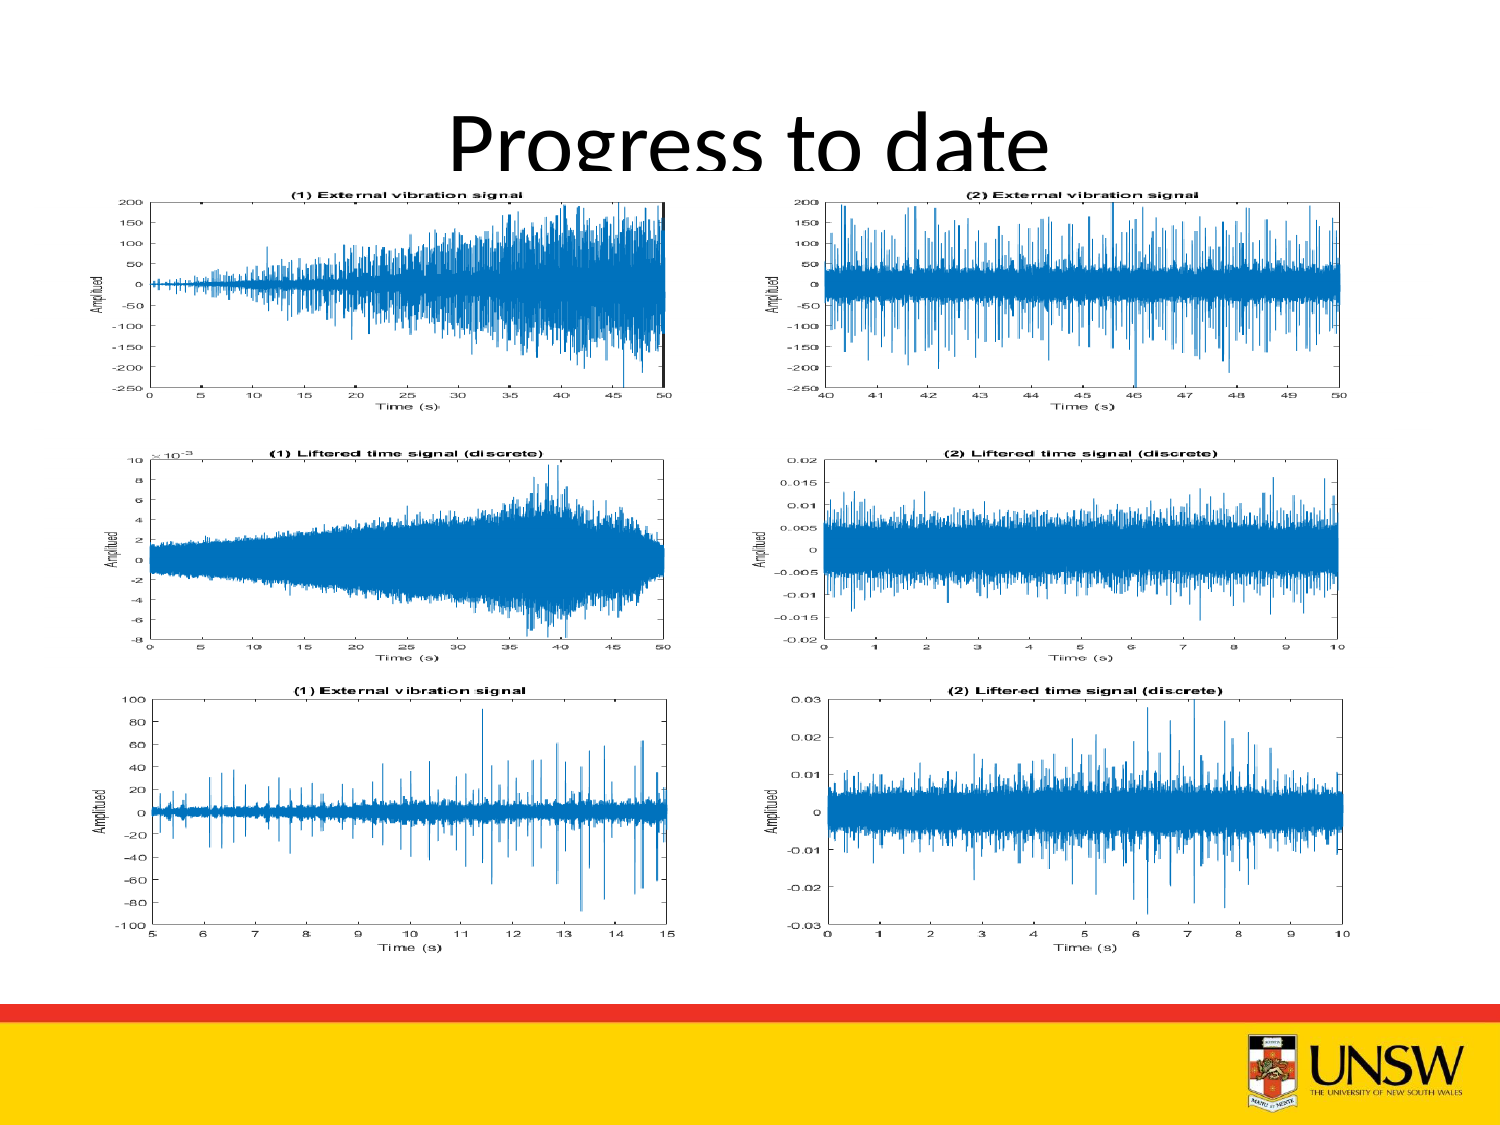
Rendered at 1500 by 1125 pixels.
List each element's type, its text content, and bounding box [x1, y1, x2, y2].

picture [0, 0, 1500, 1125]
title Progress to date [75, 45, 1425, 170]
